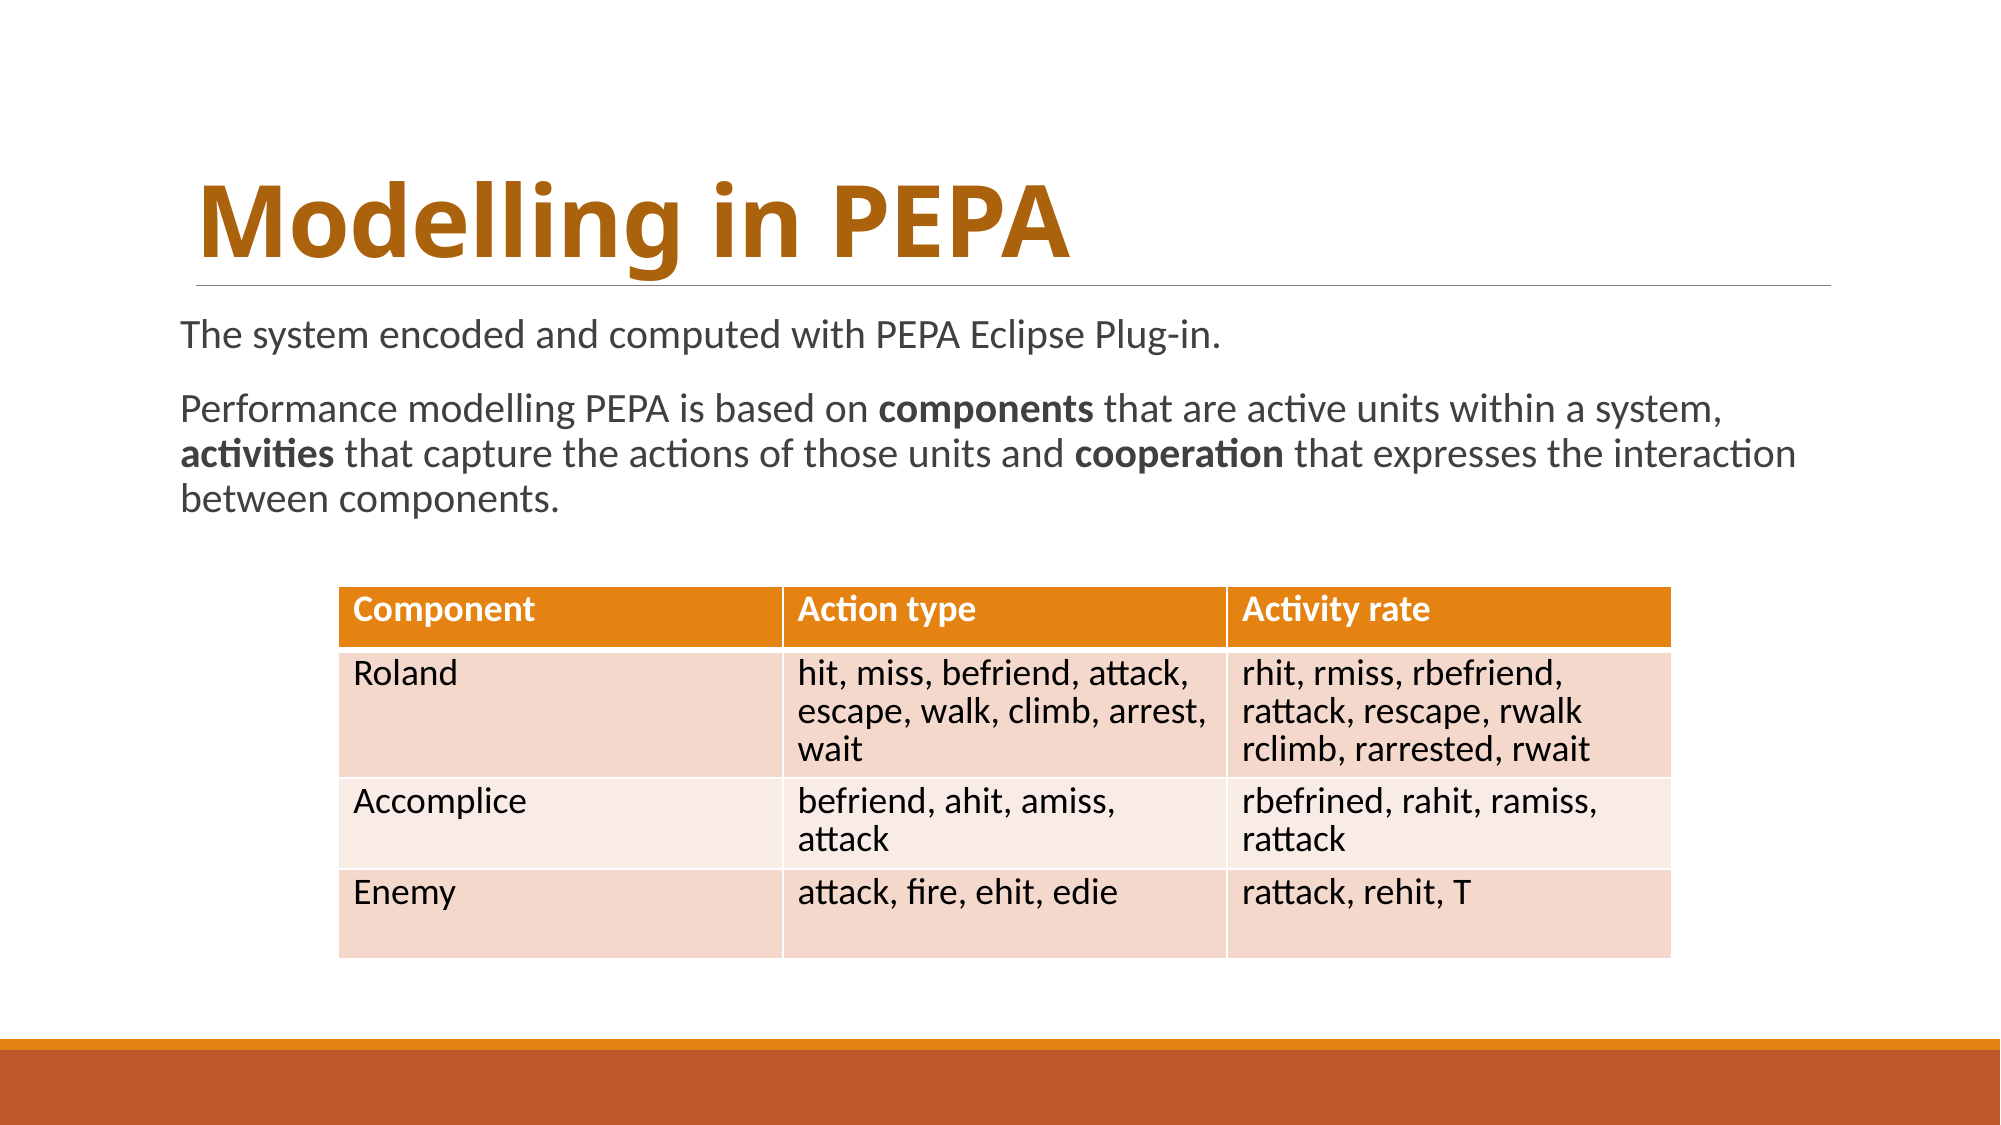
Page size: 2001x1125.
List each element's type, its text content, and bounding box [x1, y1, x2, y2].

table_header Action type [784, 587, 1226, 647]
title Modelling in PEPA [180, 47, 1830, 285]
table_cell rbefrined, rahit, ramiss, rattack [1228, 779, 1671, 868]
table_cell Accomplice [339, 779, 782, 868]
table_cell rattack, rehit, T [1228, 870, 1671, 958]
table_cell attack, fire, ehit, edie [784, 870, 1226, 958]
table_cell Roland [339, 653, 782, 777]
table_cell rhit, rmiss, rbefriend, rattack, rescape, rwalk rclimb, rarrested, rwait [1228, 653, 1671, 777]
table_header Component [339, 587, 782, 647]
table_header Activity rate [1228, 587, 1671, 647]
table_cell Enemy [339, 870, 782, 958]
table_cell befriend, ahit, amiss, attack [784, 779, 1226, 868]
table_cell hit, miss, befriend, attack, escape, walk, climb, arrest, wait [784, 653, 1226, 777]
list The system encoded and computed with PEPA Eclipse Plug-in. Performance modelling PEPA is based on components that are active units within a system, activities that capture the actions of those units and cooperation that expresses the interaction between components. [180, 304, 1830, 965]
